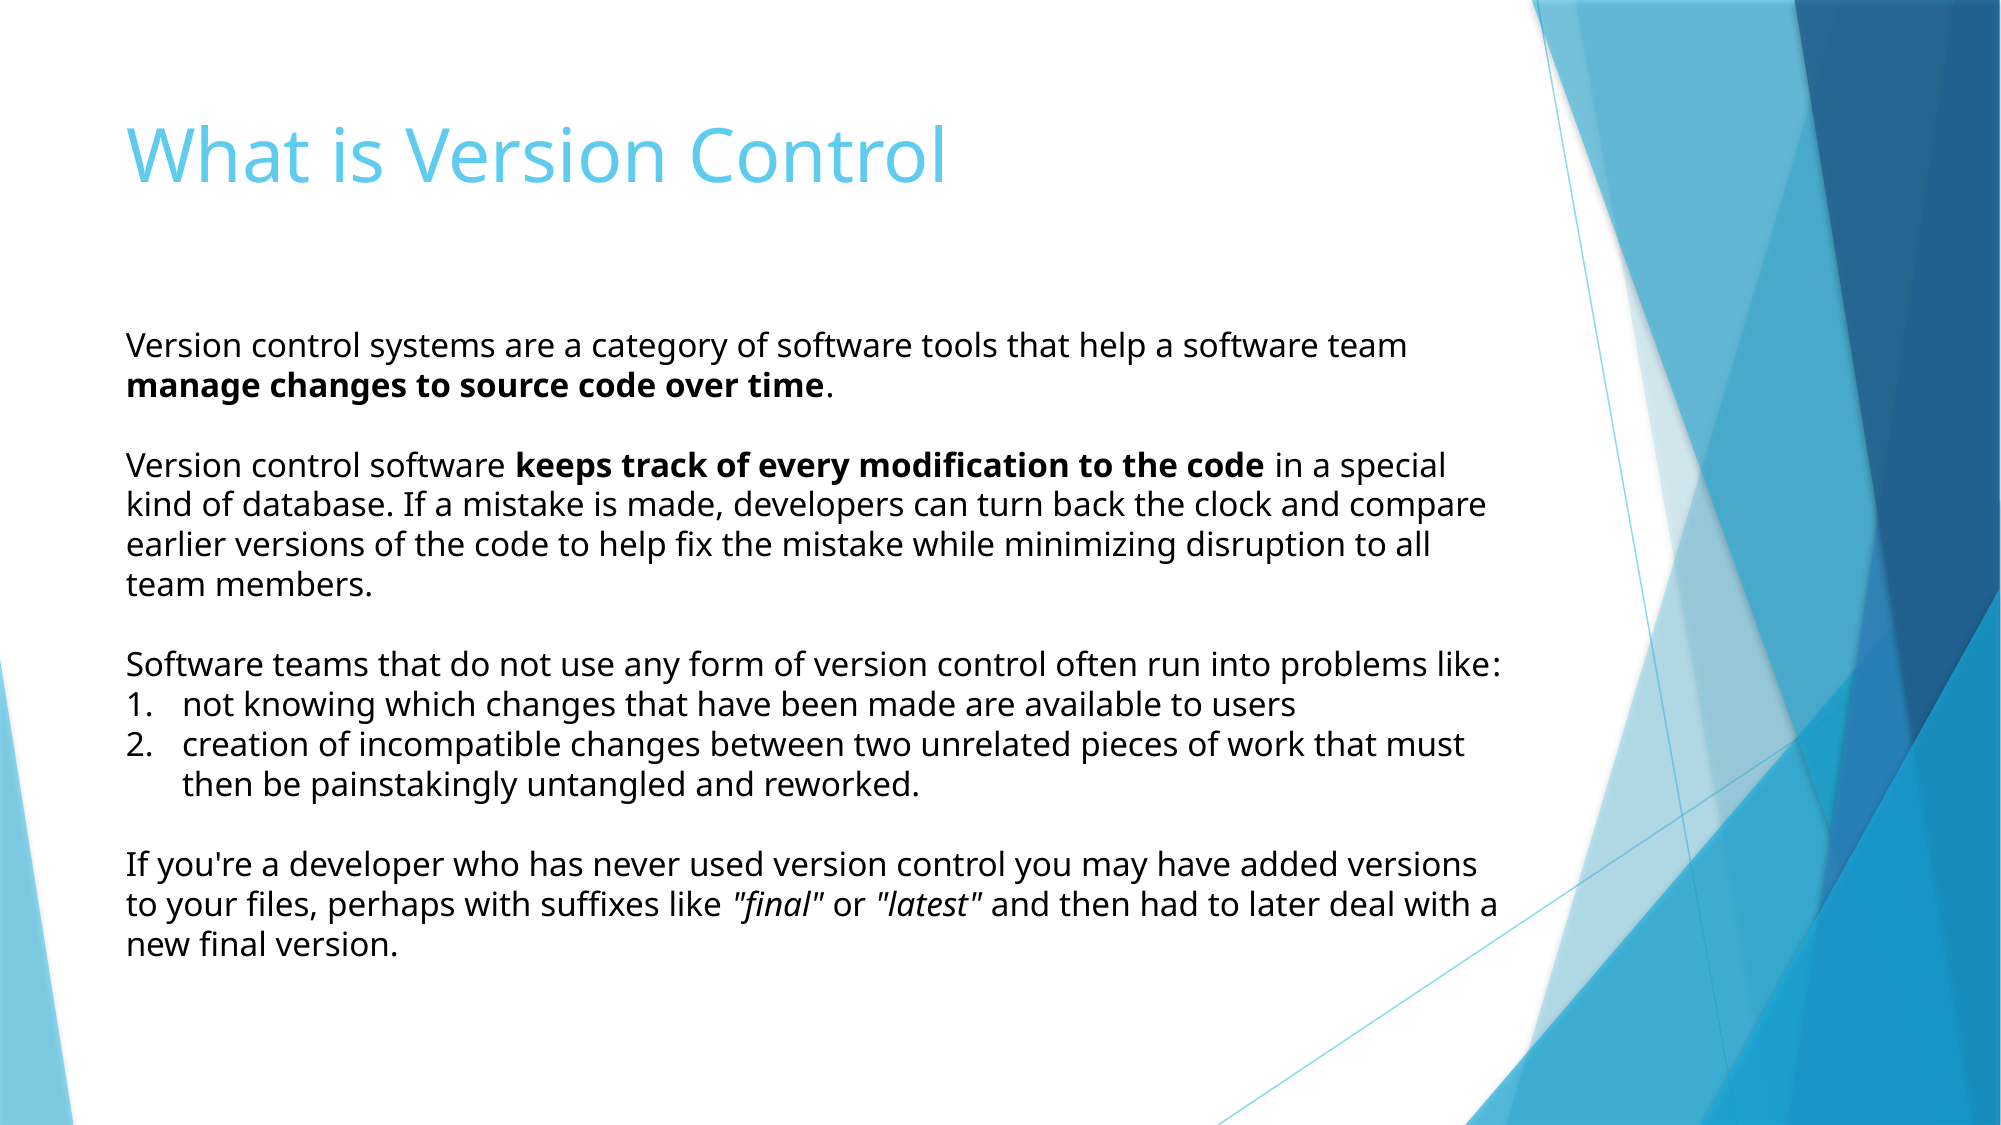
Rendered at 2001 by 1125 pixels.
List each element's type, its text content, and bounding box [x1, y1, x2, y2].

title What is Version Control [111, 99, 1522, 316]
text_box Version control systems are a category of software tools that help a software team manage changes to source code over time. Version control software keeps track of every modification to the code in a special kind of database. If a mistake is made, developers can turn back the clock and compare earlier versions of the code to help fix the mistake while minimizing disruption to all team members. Software teams that do not use any form of version control often run into problems like: not knowing which changes that have been made are available to users creation of incompatible changes between two unrelated pieces of work that must then be painstakingly untangled and reworked. If you're a developer who has never used version control you may have added versions to your files, perhaps with suffixes like "final" or "latest" and then had to later deal with a new final version. [111, 316, 1522, 971]
